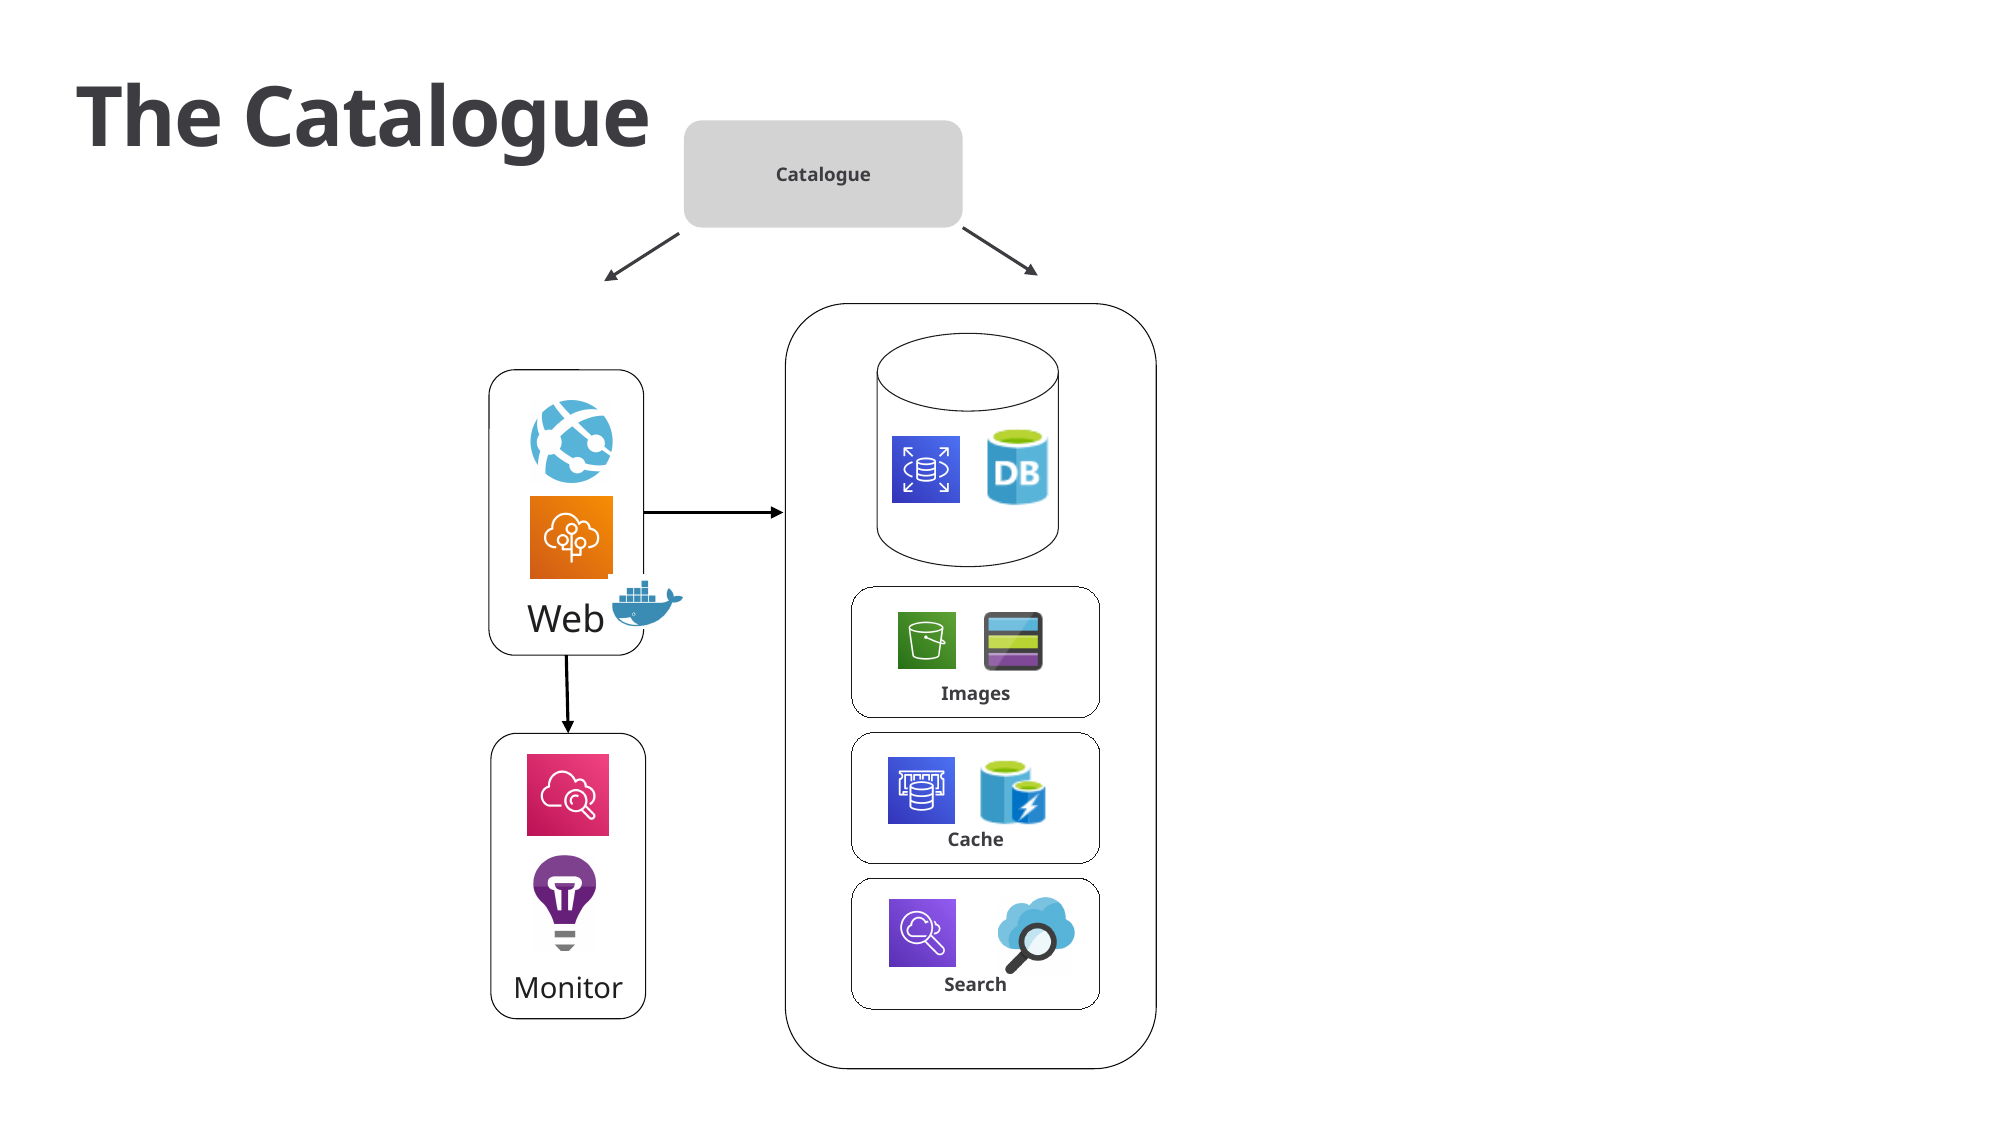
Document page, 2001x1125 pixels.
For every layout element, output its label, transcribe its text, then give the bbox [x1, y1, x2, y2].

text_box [851, 732, 1100, 864]
title The Catalogue [75, 75, 1925, 173]
text_box Catalogue [683, 120, 963, 228]
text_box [962, 227, 1038, 276]
picture [608, 574, 685, 629]
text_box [851, 586, 1100, 718]
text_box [490, 733, 646, 1019]
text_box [604, 233, 680, 282]
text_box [851, 878, 1100, 1010]
text_box [784, 303, 1157, 1070]
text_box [877, 333, 1059, 567]
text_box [488, 369, 644, 656]
